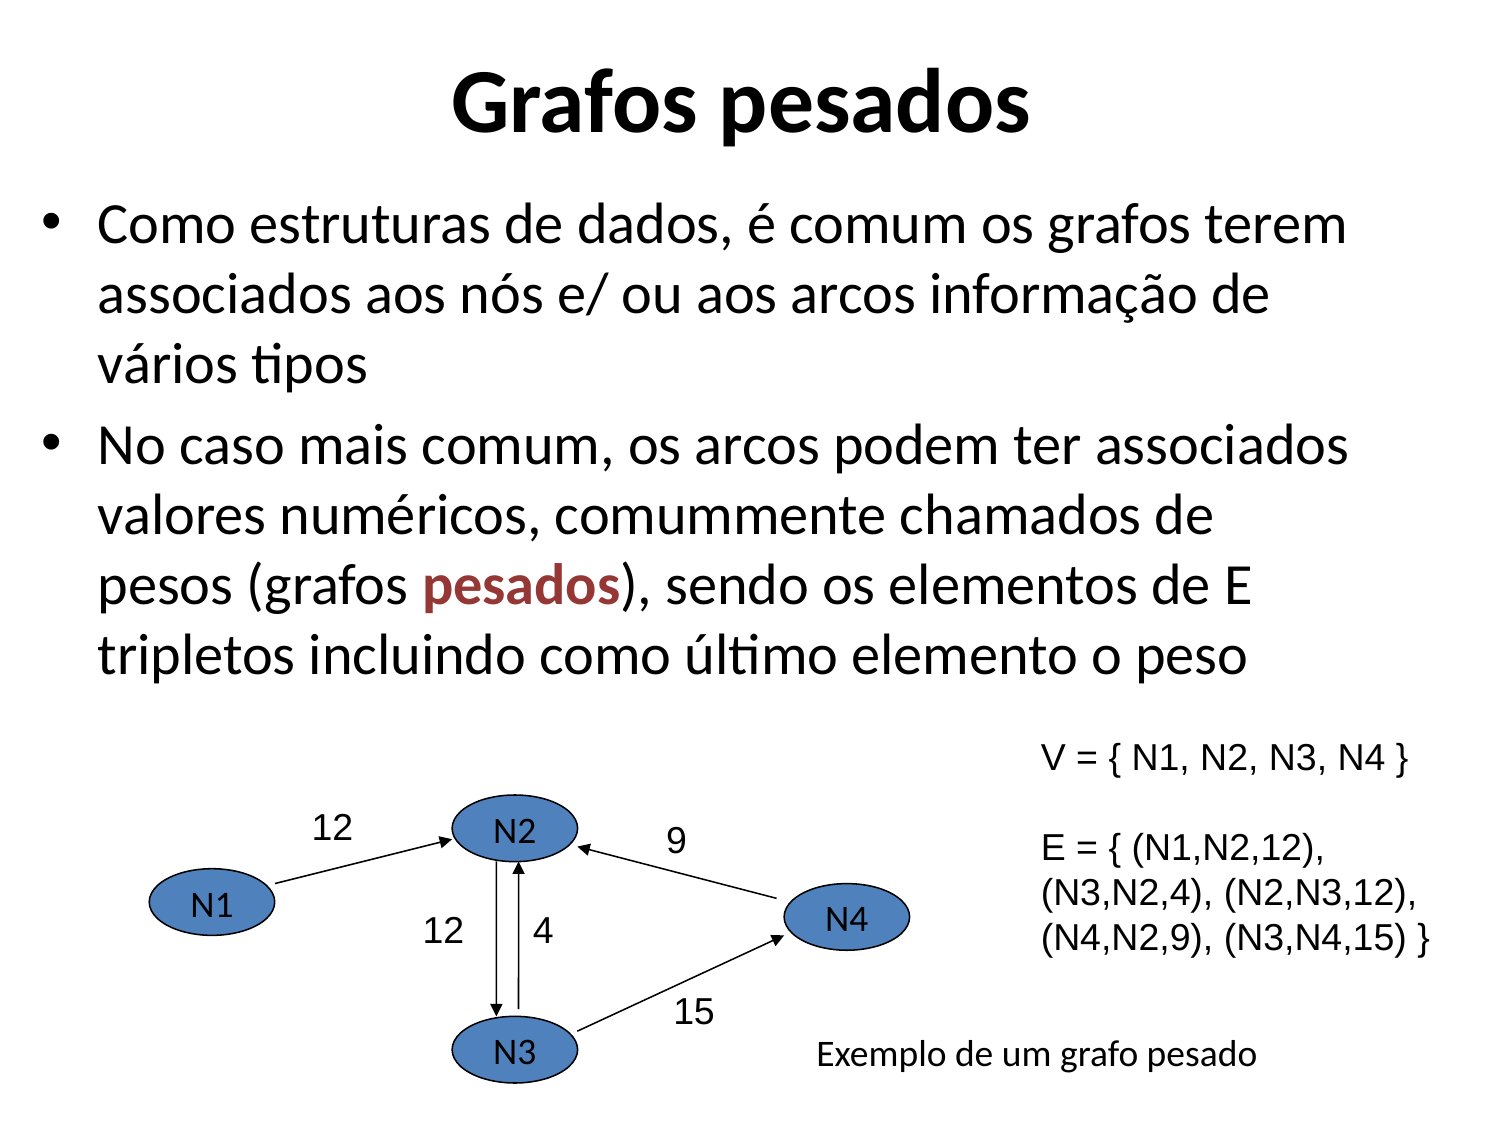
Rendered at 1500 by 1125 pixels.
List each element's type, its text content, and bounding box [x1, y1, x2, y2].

text_box N3 [452, 1016, 578, 1084]
text_box [512, 861, 525, 898]
text_box [577, 843, 651, 866]
text_box 4 [518, 898, 569, 959]
text_box Exemplo de um grafo pesado [801, 1021, 1273, 1082]
text_box [689, 934, 785, 979]
text_box V = { N1, N2, N3, N4 } E = { (N1,N2,12), (N3,N2,4), (N2,N3,12), (N4,N2,9), (N3,N4,15) } [1026, 725, 1454, 966]
text_box 15 [658, 979, 730, 1040]
title Grafos pesados [66, 2, 1417, 190]
text_box 9 [651, 808, 702, 869]
text_box 12 [296, 795, 369, 855]
text_box N4 [784, 883, 910, 951]
text_box 12 [407, 898, 480, 959]
list Como estruturas de dados, é comum os grafos terem associados aos nós e/ ou aos arcos informação de vários tipos No caso mais comum, os arcos podem ter associados valores numéricos, comummente chamados de pesos (grafos pesados), sendo os elementos de E tripletos incluindo como último elemento o peso [26, 177, 1377, 921]
text_box [274, 836, 453, 884]
text_box N1 [149, 868, 275, 936]
text_box [490, 861, 503, 1017]
text_box N2 [452, 795, 578, 862]
